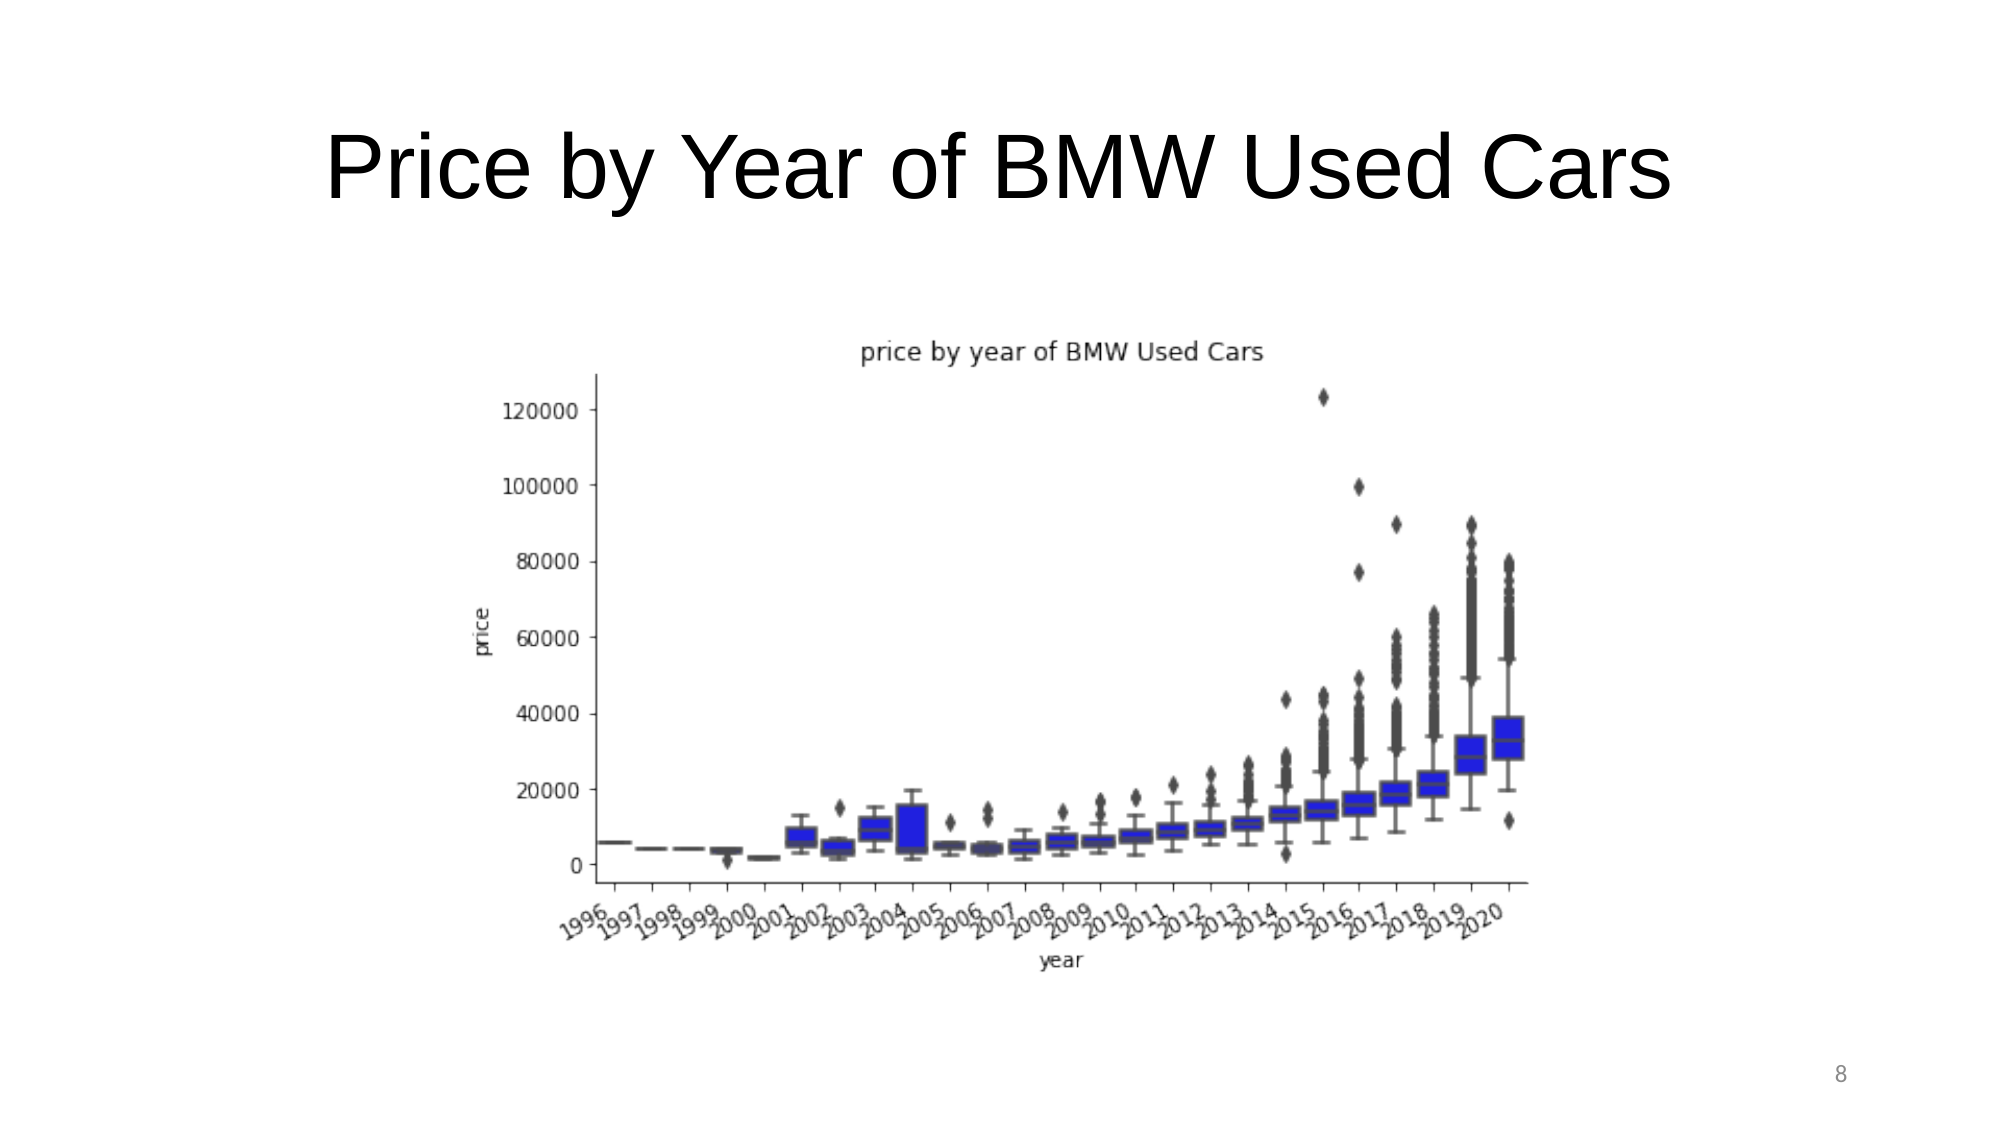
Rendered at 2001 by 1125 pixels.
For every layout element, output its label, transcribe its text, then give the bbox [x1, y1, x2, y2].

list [458, 326, 1542, 987]
slide_number 8 [1412, 1042, 1863, 1103]
title Price by Year of BMW Used Cars [137, 59, 1863, 278]
